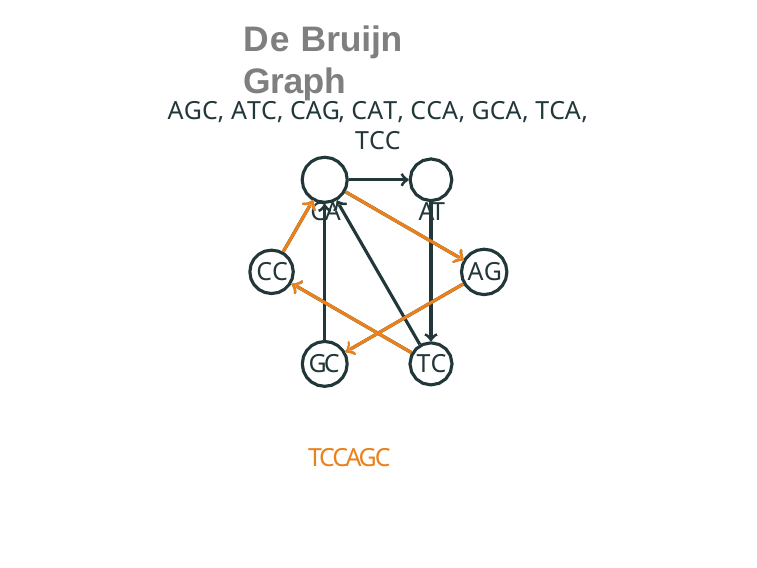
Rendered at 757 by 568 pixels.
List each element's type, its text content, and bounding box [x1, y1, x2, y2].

text_box De Bruijn Graph [241, 13, 515, 92]
text_box TCCAGC [306, 439, 403, 472]
text_box AG [471, 253, 503, 286]
text_box [471, 249, 497, 253]
text_box [415, 378, 447, 385]
text_box TC [414, 364, 448, 378]
text_box [249, 259, 254, 285]
text_box [302, 364, 306, 376]
title AGC, ATC, CAG, CAT, CCA, GCA, TCA, TCC CA AT [147, 92, 609, 226]
text_box CC [254, 253, 276, 286]
text_box [255, 286, 276, 294]
text_box [448, 364, 453, 376]
text_box [471, 286, 502, 295]
text_box GC [306, 364, 343, 378]
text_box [281, 172, 466, 356]
text_box [503, 259, 507, 285]
text_box [307, 378, 343, 387]
text_box [343, 364, 348, 377]
text_box [409, 364, 414, 376]
